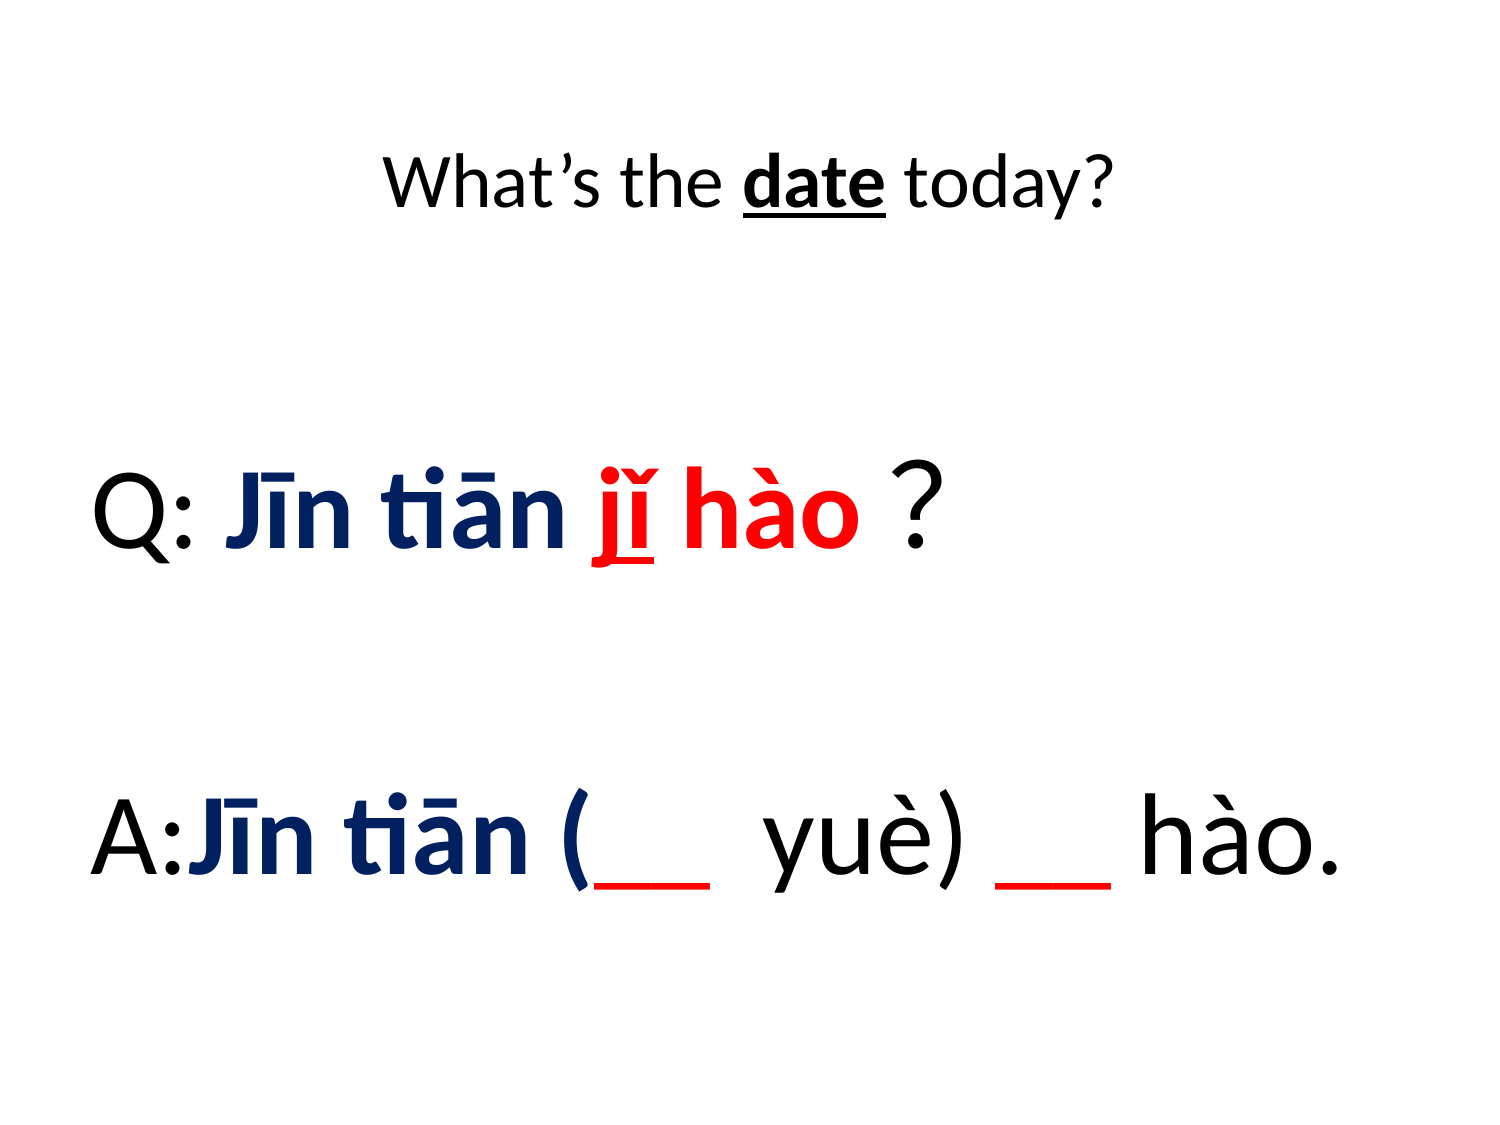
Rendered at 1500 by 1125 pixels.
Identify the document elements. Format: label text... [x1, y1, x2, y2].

list Q: Jīn tiān jǐ hào？ A:Jīn tiān (__ yuè) __ hào. [75, 262, 1425, 1005]
title What’s the date today? [75, 45, 1425, 233]
